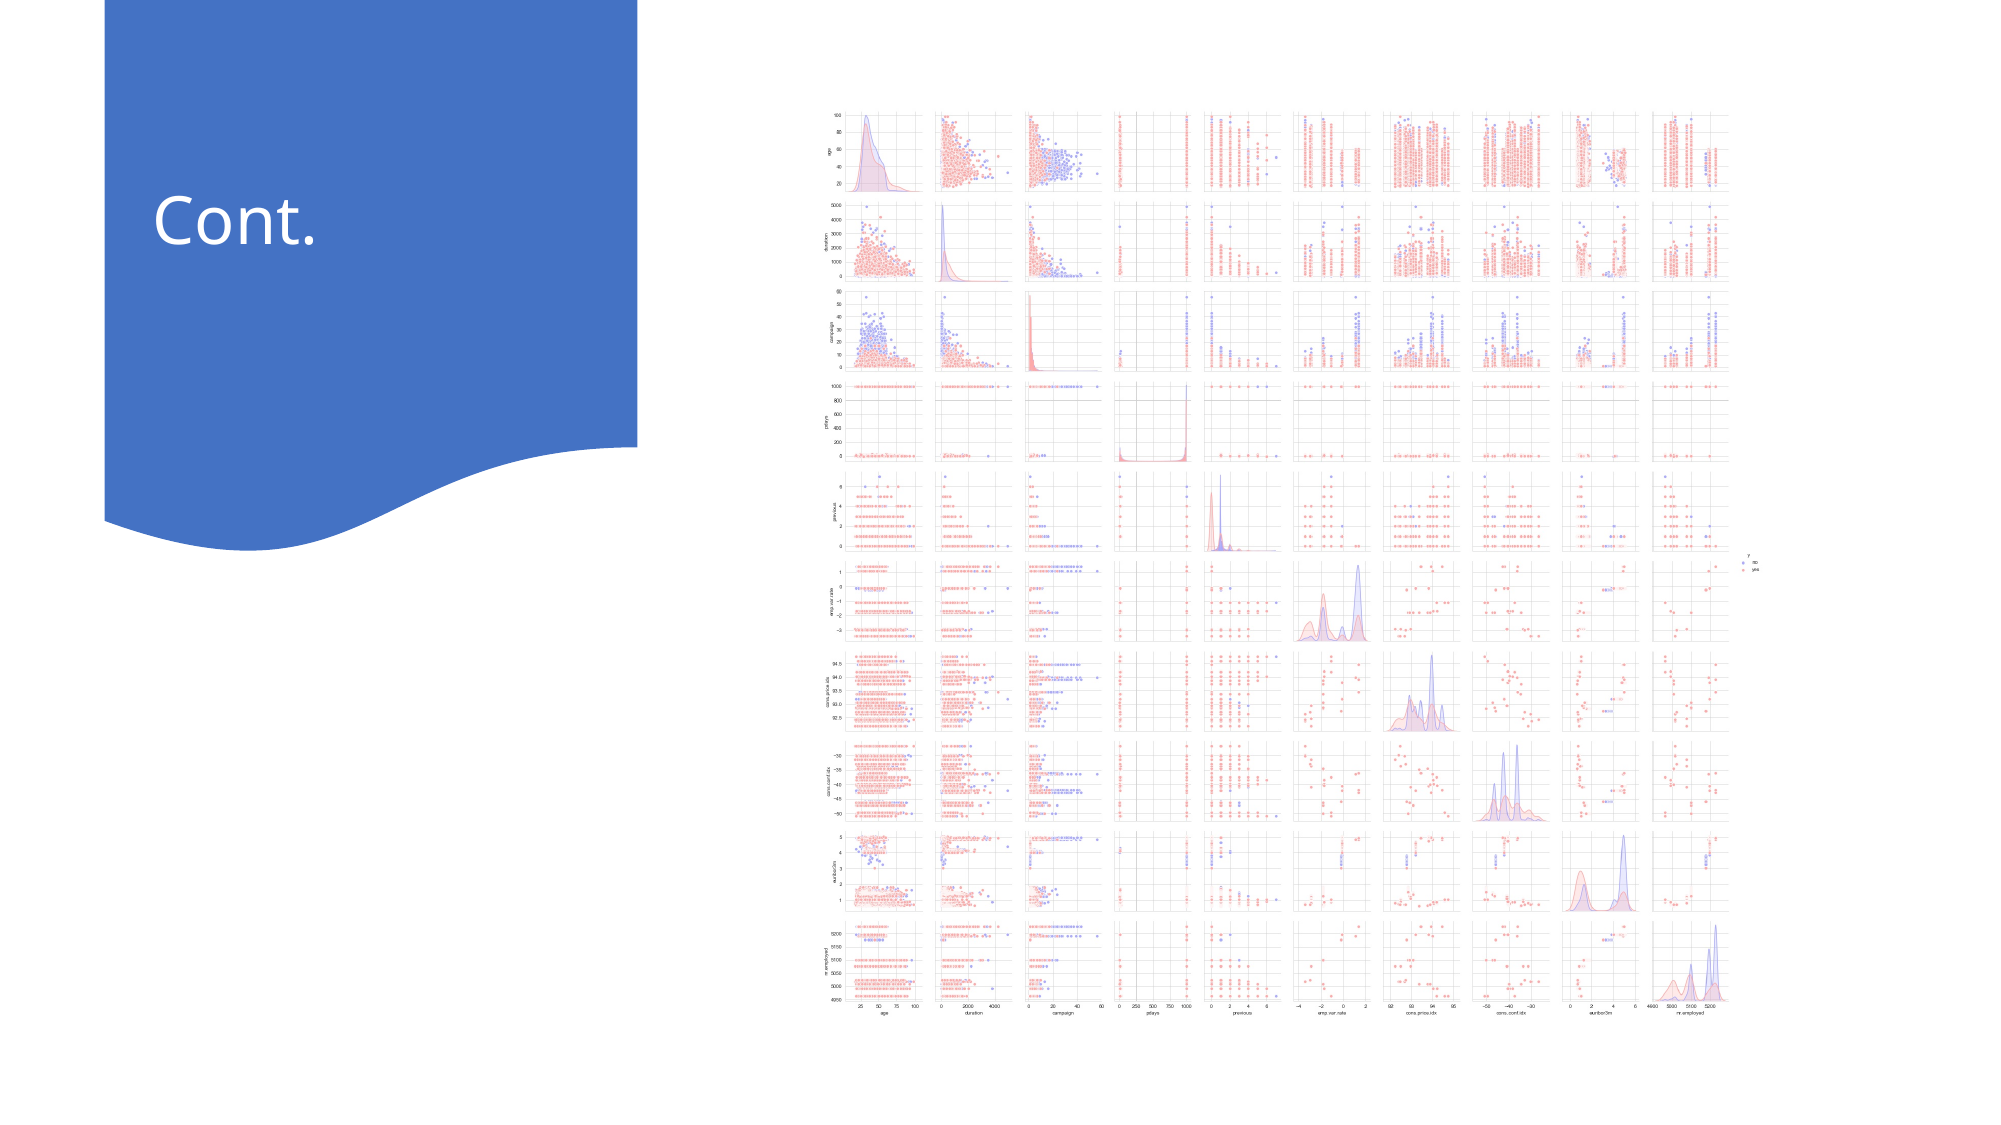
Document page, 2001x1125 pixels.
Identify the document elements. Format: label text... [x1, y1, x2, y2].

text_box [103, 0, 639, 552]
text_box Cont. [137, 28, 604, 417]
picture [822, 104, 1764, 1021]
